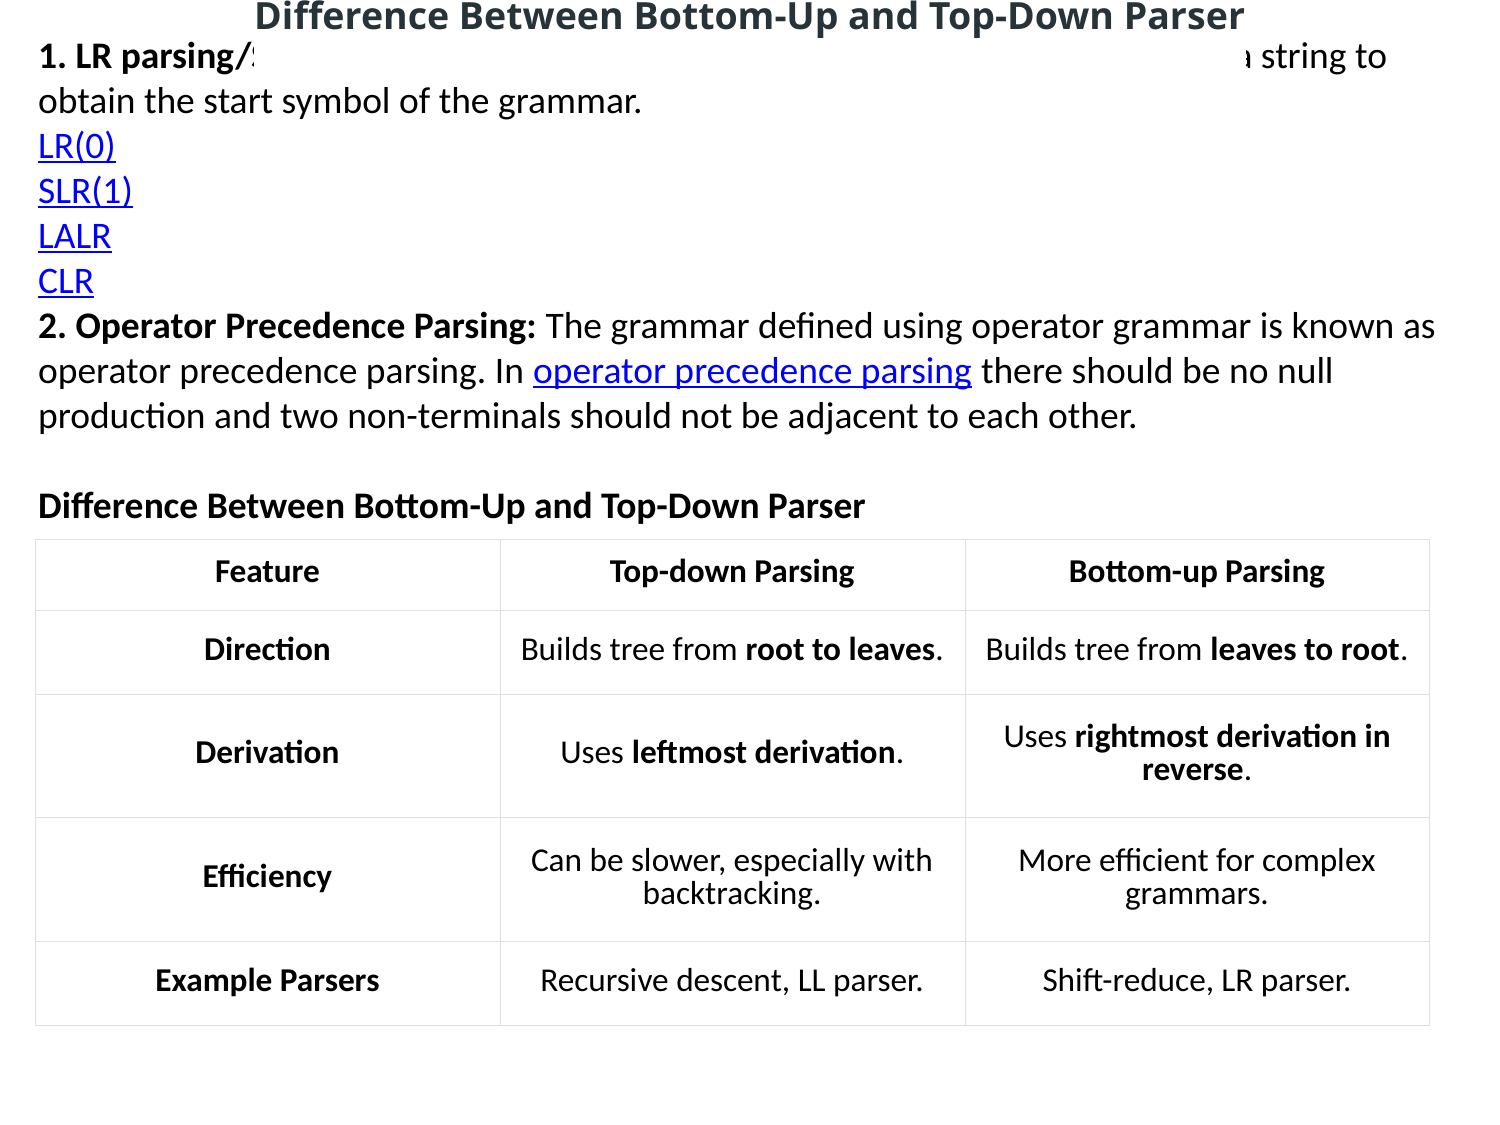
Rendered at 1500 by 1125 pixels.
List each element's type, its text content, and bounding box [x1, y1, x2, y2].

table_cell Efficiency [36, 818, 500, 941]
table_cell Uses leftmost derivation. [501, 695, 965, 817]
table_header Feature [36, 540, 500, 610]
table_cell Uses rightmost derivation in reverse. [966, 695, 1429, 817]
text_box Difference Between Bottom-Up and Top-Down Parser [254, 0, 1246, 83]
table_header Bottom-up Parsing [966, 540, 1429, 610]
table_cell More efficient for complex grammars. [966, 818, 1429, 941]
table_cell Example Parsers [36, 942, 500, 1025]
table_cell Builds tree from root to leaves. [501, 611, 965, 694]
text_box 1. LR parsing/Shift Reduce Parsing: Shift reduce Parsing is a process of parsing a string to obtain the start symbol of the grammar. LR(0) SLR(1) LALR CLR 2. Operator Precedence Parsing: The grammar defined using operator grammar is known as operator precedence parsing. In operator precedence parsing there should be no null production and two non-terminals should not be adjacent to each other. Difference Between Bottom-Up and Top-Down Parser [23, 23, 1454, 579]
table_cell Direction [36, 611, 500, 694]
table_header Top-down Parsing [501, 540, 965, 610]
table_cell Can be slower, especially with backtracking. [501, 818, 965, 941]
table_cell Builds tree from leaves to root. [966, 611, 1429, 694]
table_cell Recursive descent, LL parser. [501, 942, 965, 1025]
table_cell Shift-reduce, LR parser. [966, 942, 1429, 1025]
table_cell Derivation [36, 695, 500, 817]
